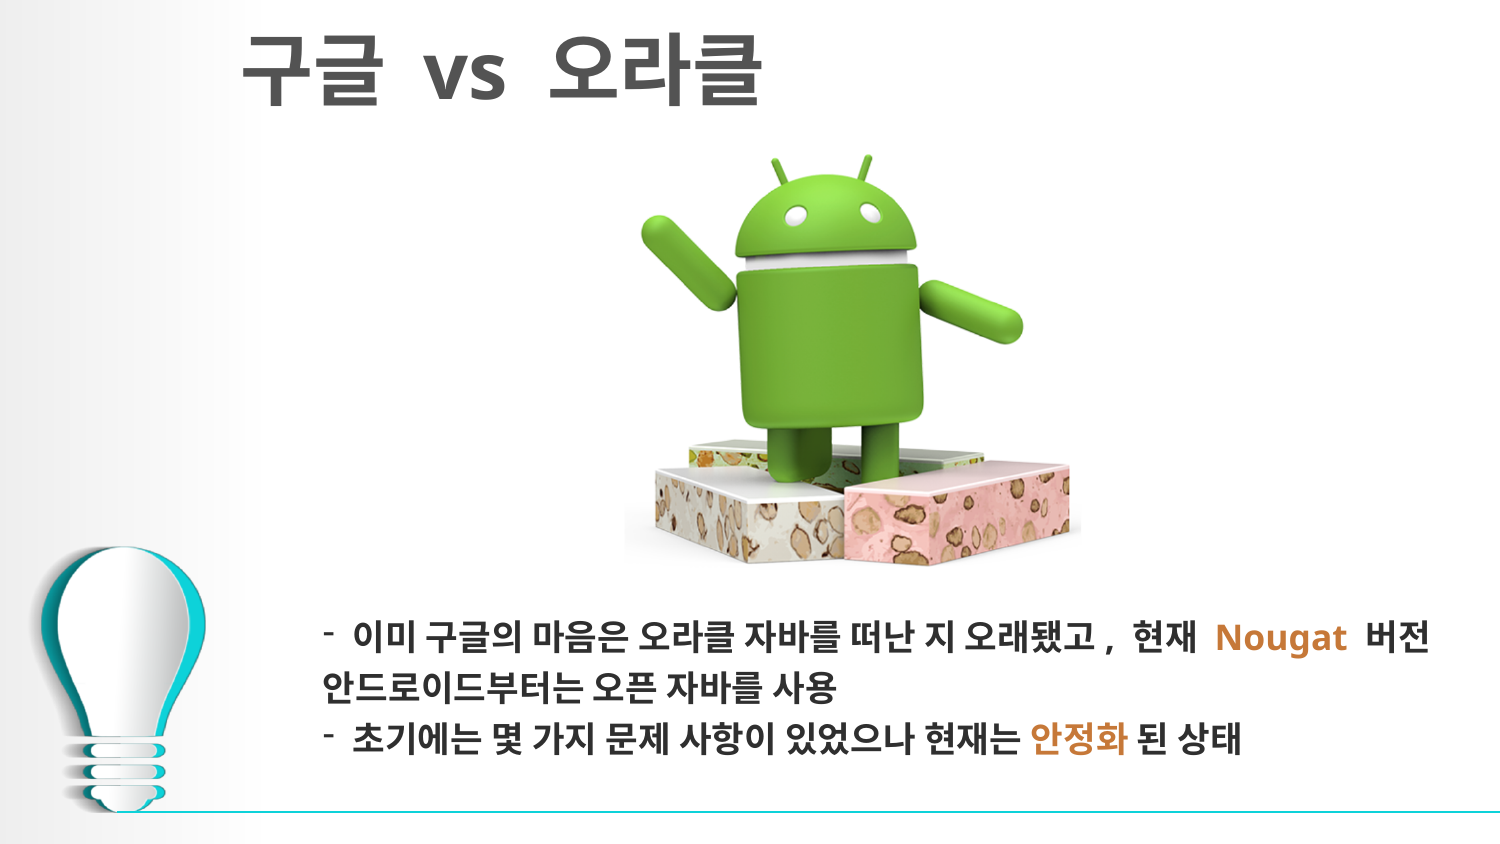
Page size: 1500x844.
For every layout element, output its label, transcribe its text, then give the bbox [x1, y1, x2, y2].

text_box 이미 구글의 마음은 오라클 자바를 떠난 지 오래됐고, 현재 Nougat 버전 안드로이드부터는 오픈 자바를 사용 초기에는 몇 가지 문제 사항이 있었으나 현재는 안정화 된 상태 [315, 598, 1444, 767]
title 구글 vs 오라클 [232, 3, 1474, 133]
picture [624, 126, 1082, 584]
picture [27, 546, 206, 813]
